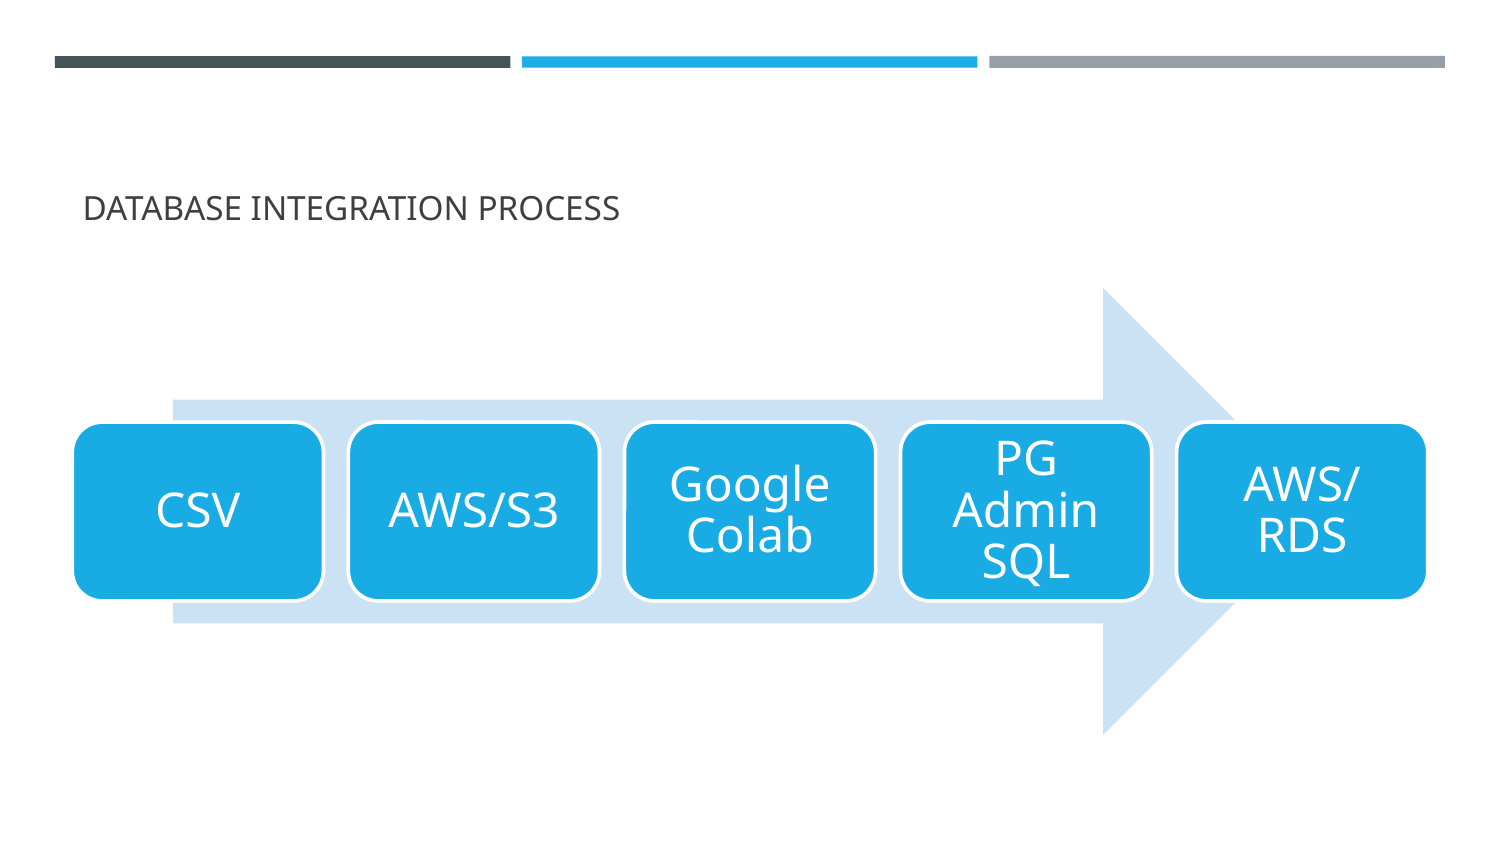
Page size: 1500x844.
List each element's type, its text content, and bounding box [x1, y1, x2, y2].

title DATABASE INTEGRATION PROCESS [71, 86, 1429, 233]
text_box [71, 287, 1428, 736]
